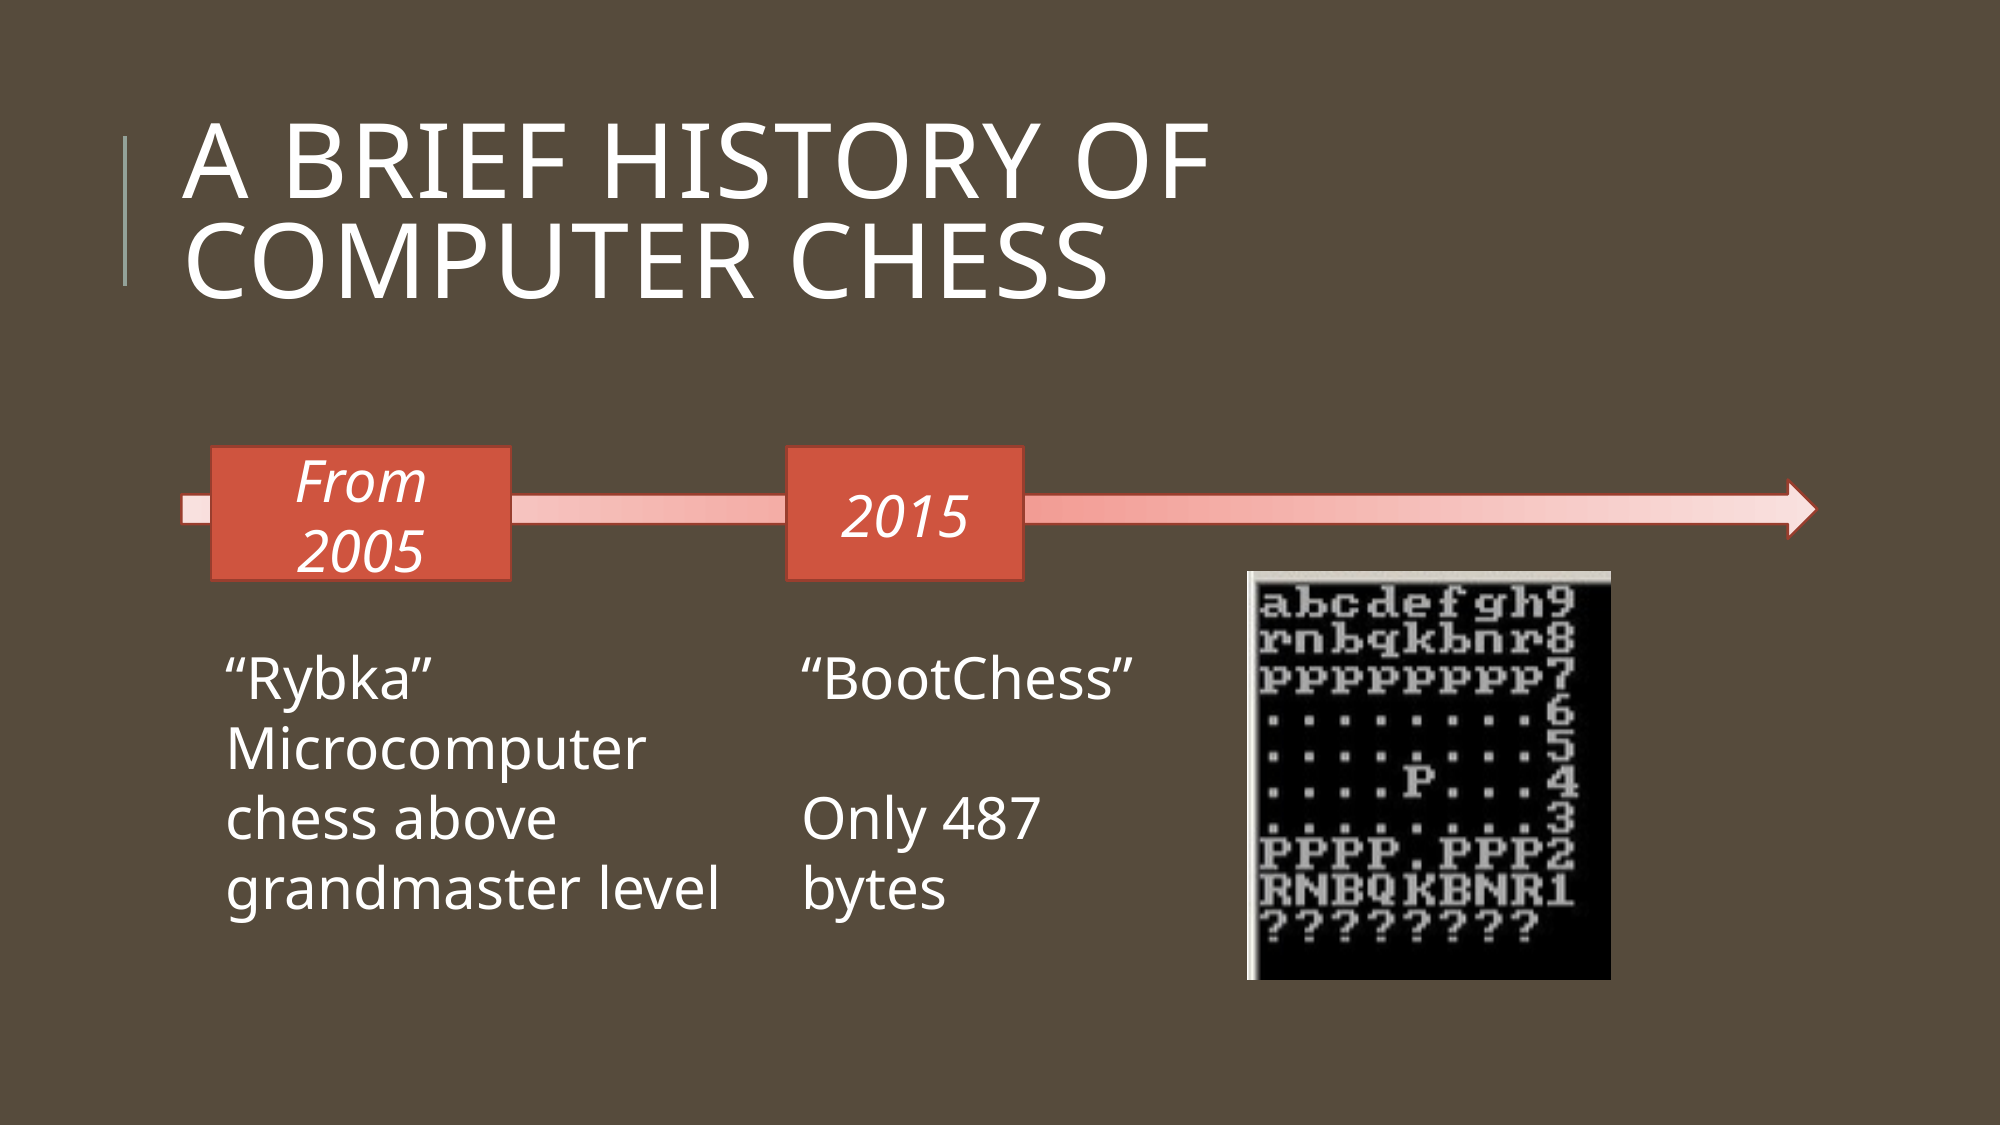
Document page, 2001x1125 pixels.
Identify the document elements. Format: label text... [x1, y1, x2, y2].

text_box “Rybka” Microcomputer chess above grandmaster level [211, 633, 786, 929]
text_box “BootChess” Only 487 bytes [786, 633, 1214, 929]
text_box [1025, 478, 1819, 541]
text_box [180, 493, 210, 526]
picture [1247, 571, 1611, 980]
text_box [512, 493, 785, 526]
title A brief History of computer chess [168, 96, 1763, 342]
text_box 2015 [785, 445, 1025, 582]
text_box From 2005 [210, 445, 512, 582]
